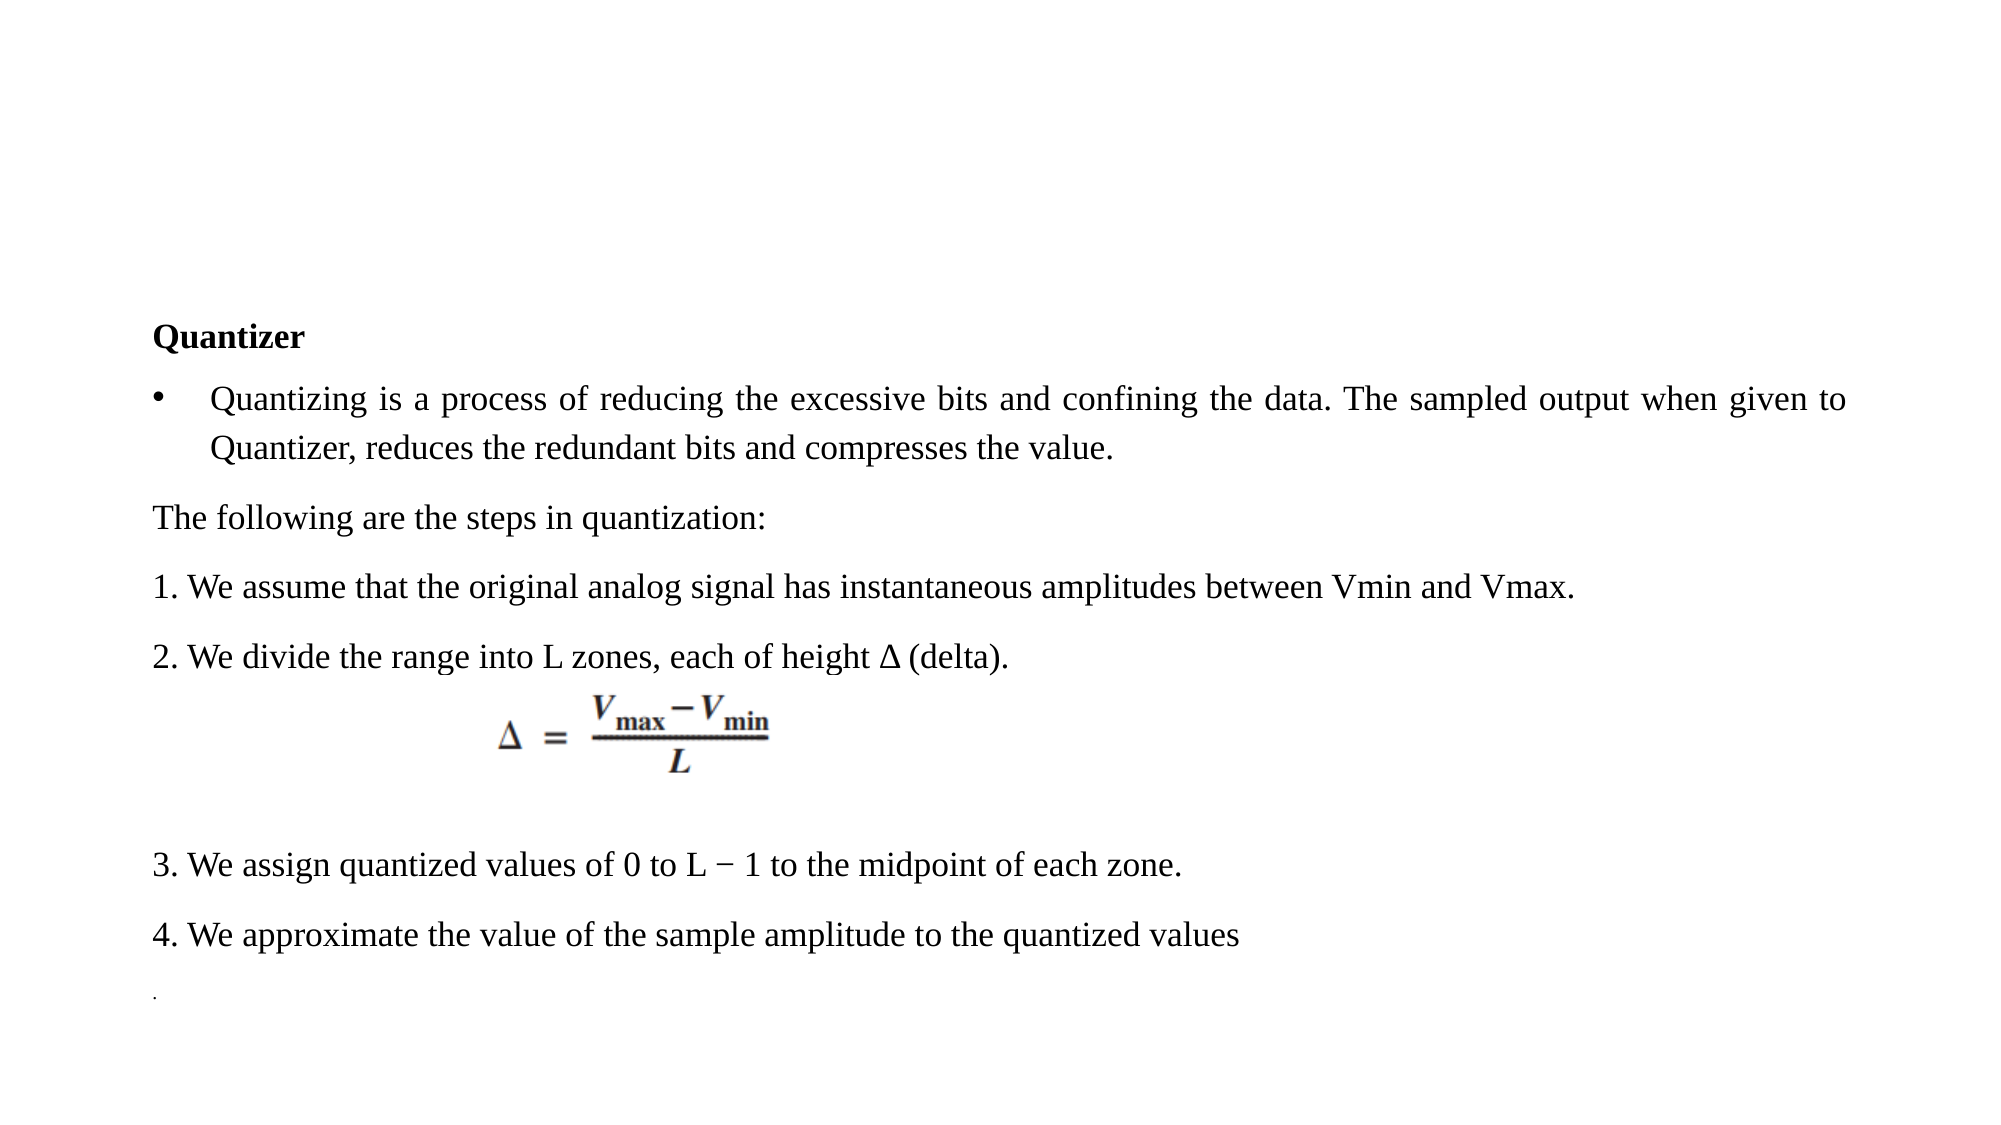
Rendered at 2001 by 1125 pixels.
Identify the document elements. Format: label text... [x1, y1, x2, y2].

picture [441, 675, 864, 814]
list Quantizer Quantizing is a process of reducing the excessive bits and confining the data. The sampled output when given to Quantizer, reduces the redundant bits and compresses the value. The following are the steps in quantization: 1. We assume that the original analog signal has instantaneous amplitudes between Vmin and Vmax. 2. We divide the range into L zones, each of height Δ (delta). 3. We assign quantized values of 0 to L − 1 to the midpoint of each zone. 4. We approximate the value of the sample amplitude to the quantized values . [137, 299, 1863, 1014]
